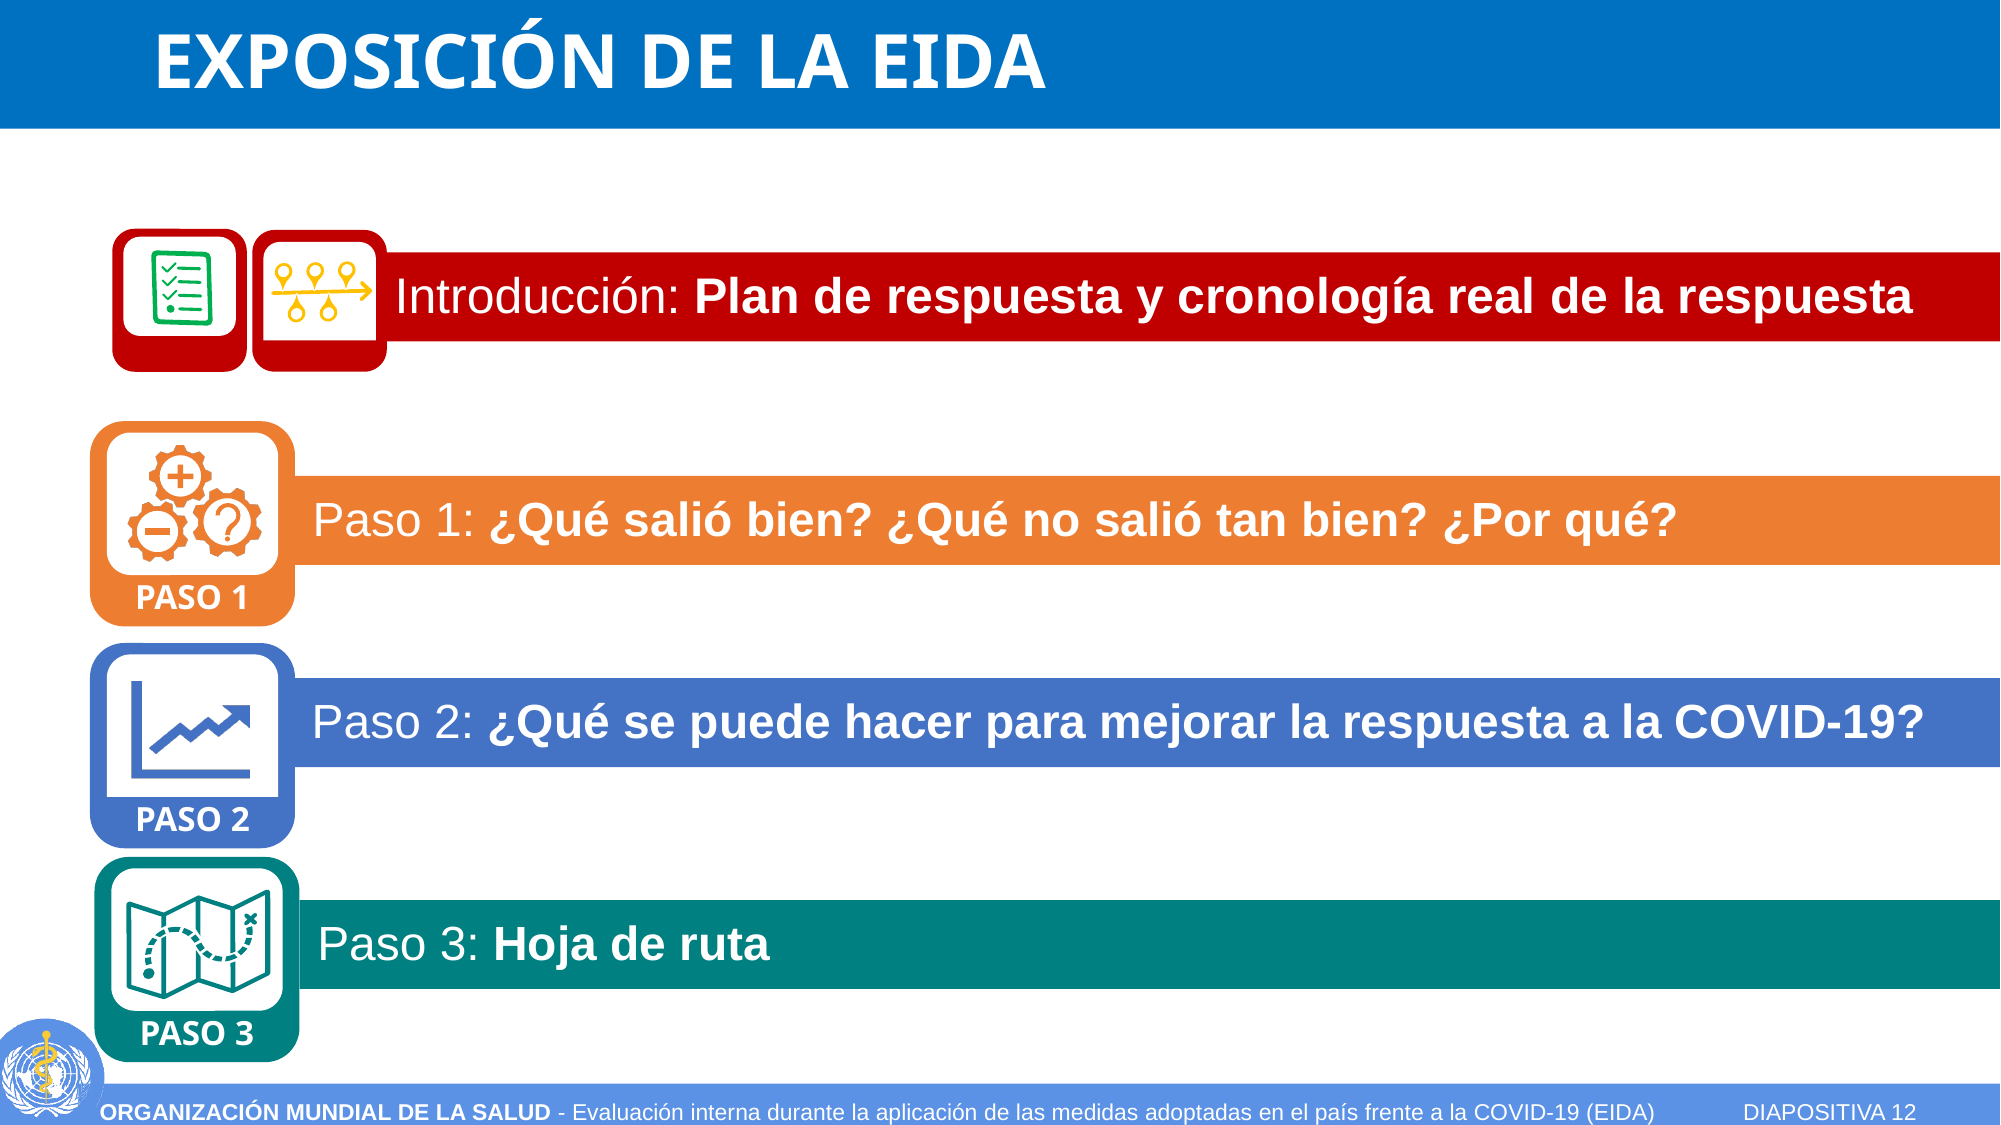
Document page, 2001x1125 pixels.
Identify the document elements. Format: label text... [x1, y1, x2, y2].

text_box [94, 856, 300, 1063]
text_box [112, 228, 247, 372]
title EXPOSICIÓN DE LA EIDA [137, 6, 1863, 122]
text_box Paso 2: ¿Qué se puede hacer para mejorar la respuesta a la COVID-19? [295, 677, 2000, 768]
text_box Paso 1: ¿Qué salió bien? ¿Qué no salió tan bien? ¿Por qué? [295, 475, 2000, 566]
picture [0, 1005, 158, 1125]
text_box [252, 229, 387, 372]
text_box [89, 643, 295, 849]
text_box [89, 421, 295, 627]
text_box Paso 3: Hoja de ruta [300, 899, 2000, 990]
text_box Introducción: Plan de respuesta y cronología real de la respuesta [387, 251, 2000, 342]
